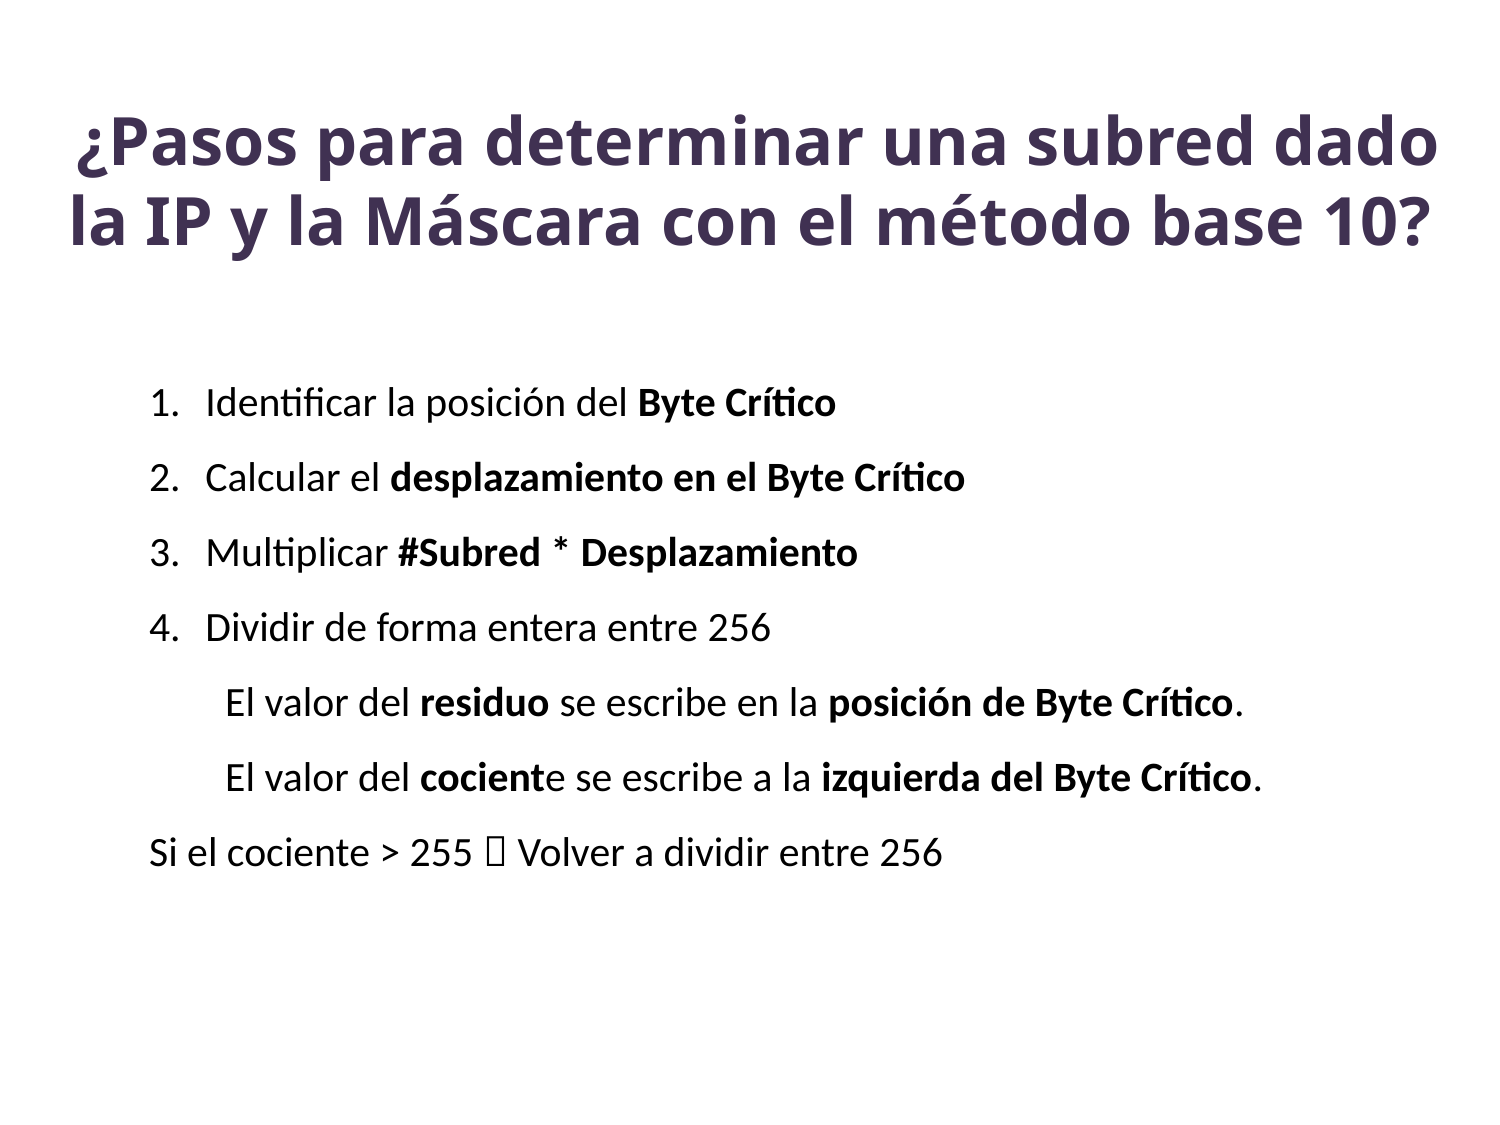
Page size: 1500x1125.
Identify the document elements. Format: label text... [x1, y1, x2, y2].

text_box Identificar la posición del Byte Crítico Calcular el desplazamiento en el Byte Crítico Multiplicar #Subred * Desplazamiento Dividir de forma entera entre 256 El valor del residuo se escribe en la posición de Byte Crítico. El valor del cociente se escribe a la izquierda del Byte Crítico. Si el cociente > 255  Volver a dividir entre 256 [135, 349, 1397, 875]
text_box ¿Pasos para determinar una subred dado la IP y la Máscara con el método base 10? [14, 125, 1486, 313]
